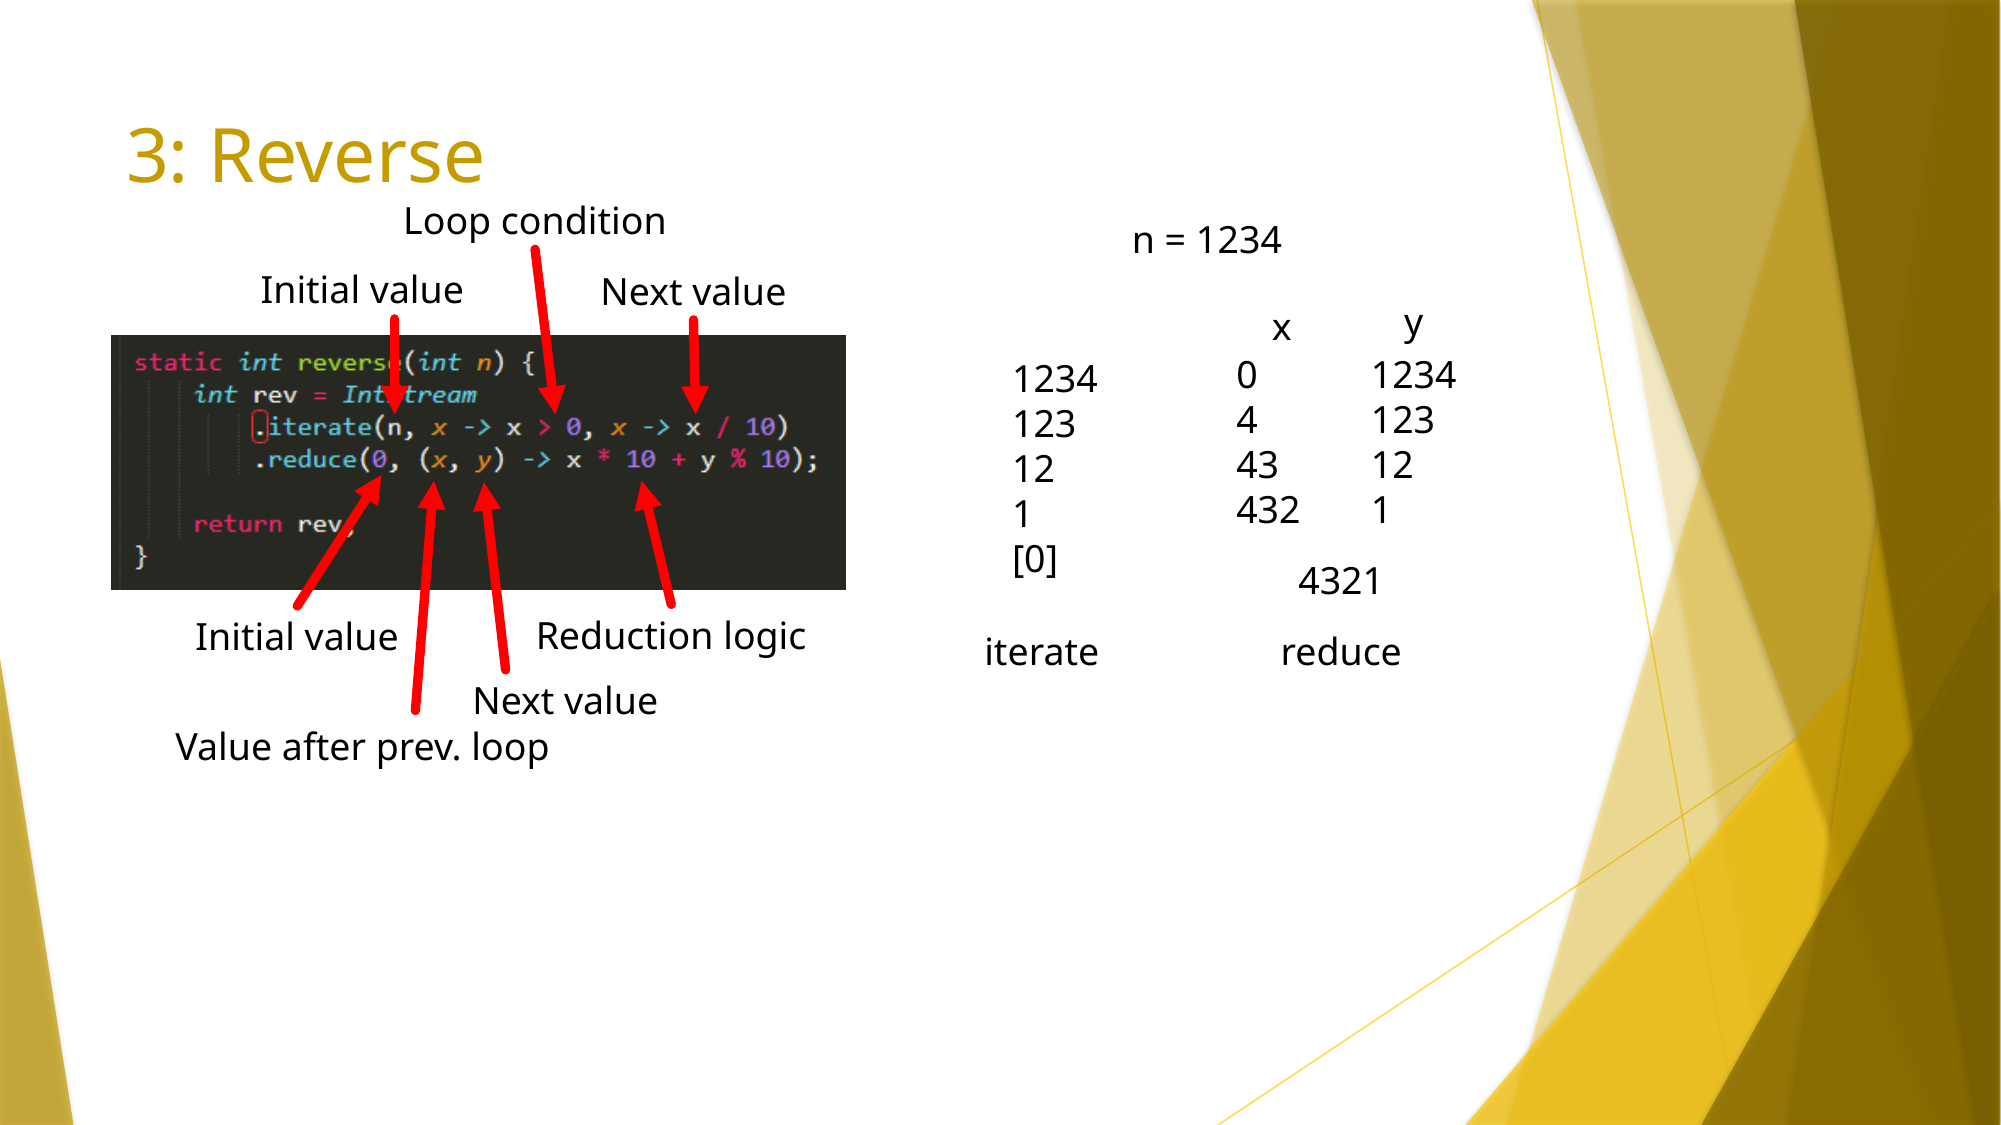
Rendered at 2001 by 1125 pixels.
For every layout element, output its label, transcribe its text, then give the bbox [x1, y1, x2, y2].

text_box Next value [585, 260, 802, 320]
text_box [534, 249, 556, 415]
text_box iterate [969, 620, 1115, 681]
text_box reduce [1265, 620, 1417, 681]
text_box Next value [457, 669, 674, 730]
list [110, 334, 847, 591]
text_box Initial value [180, 605, 410, 666]
text_box n = 1234 [1117, 208, 1297, 268]
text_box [296, 474, 382, 607]
text_box Value after prev. loop [160, 715, 565, 775]
text_box 0 4 43 432 [1221, 344, 1316, 539]
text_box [693, 320, 697, 415]
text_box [483, 481, 507, 671]
text_box Loop condition [388, 189, 682, 250]
text_box Initial value [245, 258, 480, 318]
text_box 1234 123 12 1 [0] [997, 347, 1113, 588]
text_box y [1389, 290, 1439, 344]
text_box 1234 123 12 1 [1356, 344, 1472, 539]
text_box x [1257, 295, 1307, 344]
text_box Reduction logic [521, 604, 822, 665]
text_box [414, 480, 435, 711]
title 3: Reverse [111, 99, 1522, 317]
text_box 4321 [1283, 549, 1399, 610]
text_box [641, 480, 672, 605]
